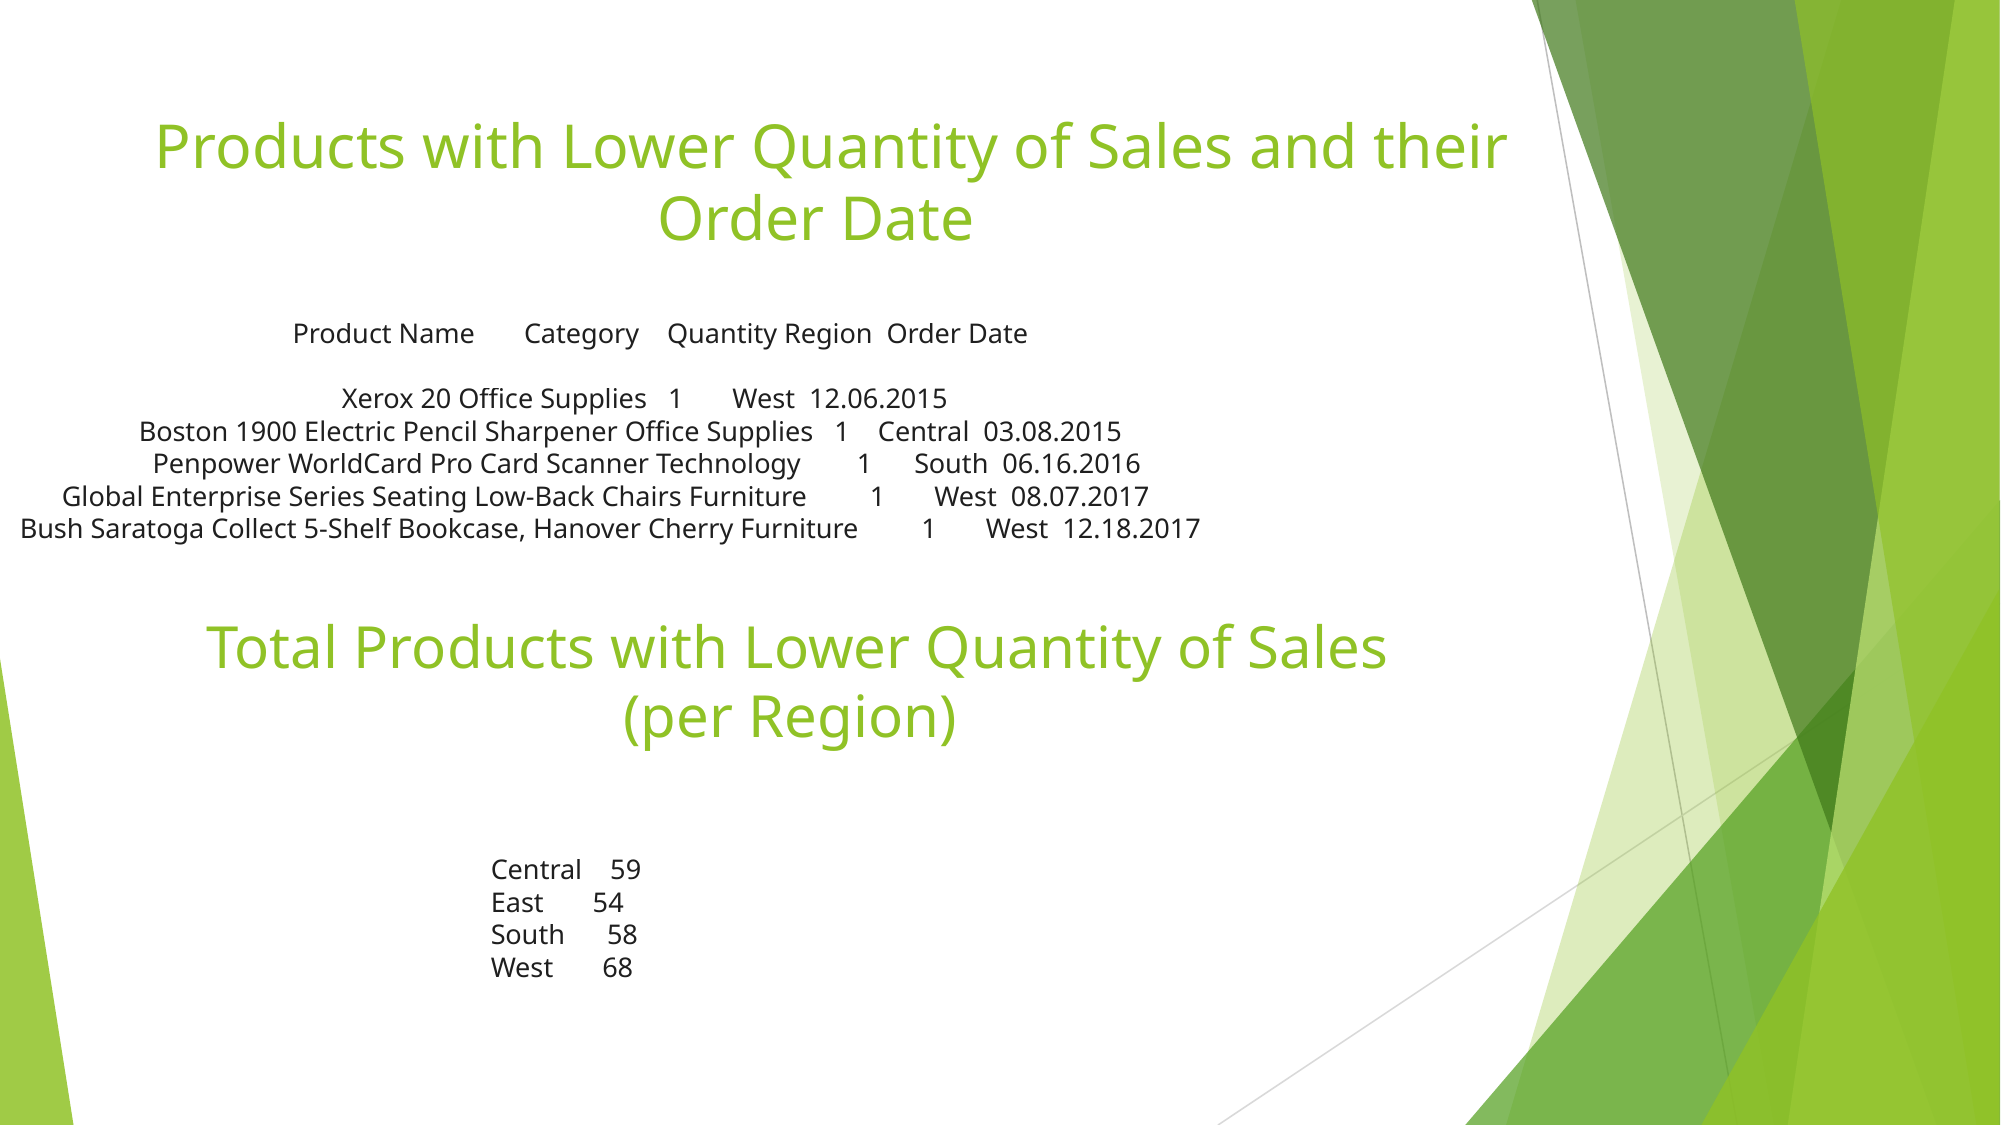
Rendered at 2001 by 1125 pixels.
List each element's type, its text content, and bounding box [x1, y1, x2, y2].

text_box Total Products with Lower Quantity of Sales (per Region) [85, 602, 1496, 758]
text_box Product Name Category Quantity Region Order Date Xerox 20 Office Supplies 1 West 12.06.2015 Boston 1900 Electric Pencil Sharpener Office Supplies 1 Central 03.08.2015 Penpower WorldCard Pro Card Scanner Technology 1 South 06.16.2016 Global Enterprise Series Seating Low-Back Chairs Furniture 1 West 08.07.2017 Bush Saratoga Collect 5-Shelf Bookcase, Hanover Cherry Furniture 1 West 12.18.2017 [12, 276, 1671, 552]
text_box Central 59 East 54 South 58 West 68 [343, 780, 1392, 991]
title Products with Lower Quantity of Sales and their Order Date [110, 99, 1522, 256]
